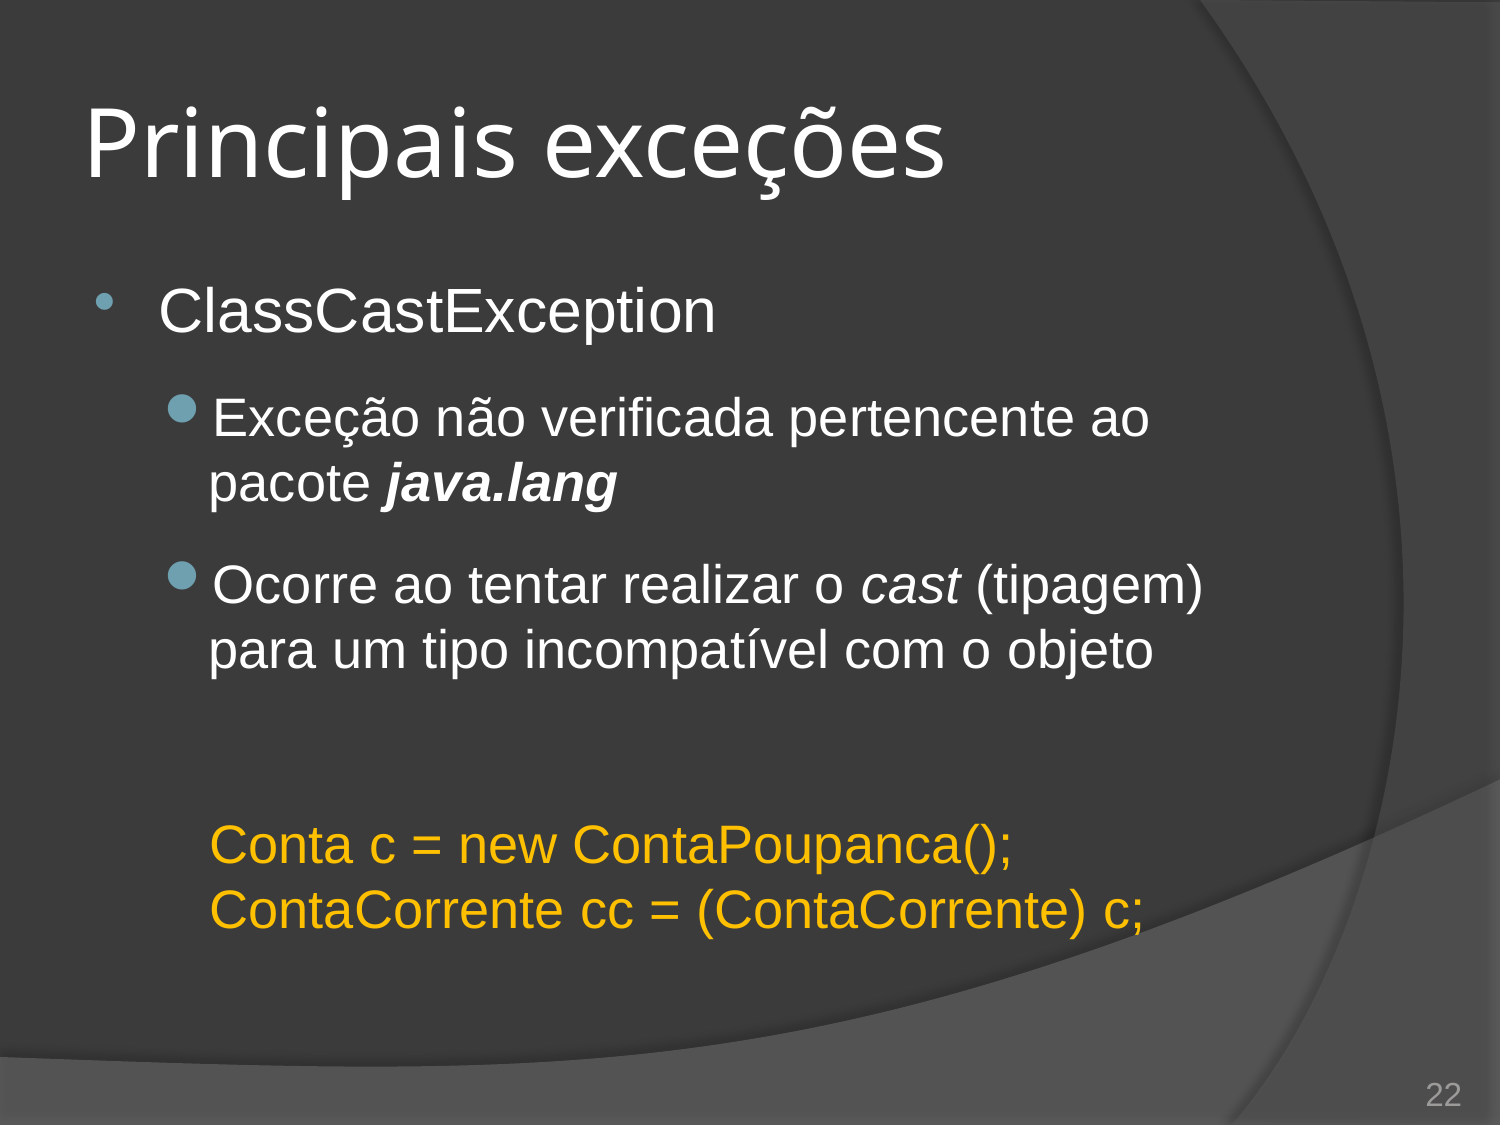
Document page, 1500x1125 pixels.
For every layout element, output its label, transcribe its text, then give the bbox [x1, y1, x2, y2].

slide_number 22 [1337, 1053, 1463, 1114]
title Principais exceções [74, 44, 1301, 233]
list ClassCastException Exceção não verificada pertencente ao pacote java.lang Ocorre ao tentar realizar o cast (tipagem) para um tipo incompatível com o objeto Conta c = new ContaPoupanca(); ContaCorrente cc = (ContaCorrente) c; [74, 262, 1301, 1006]
